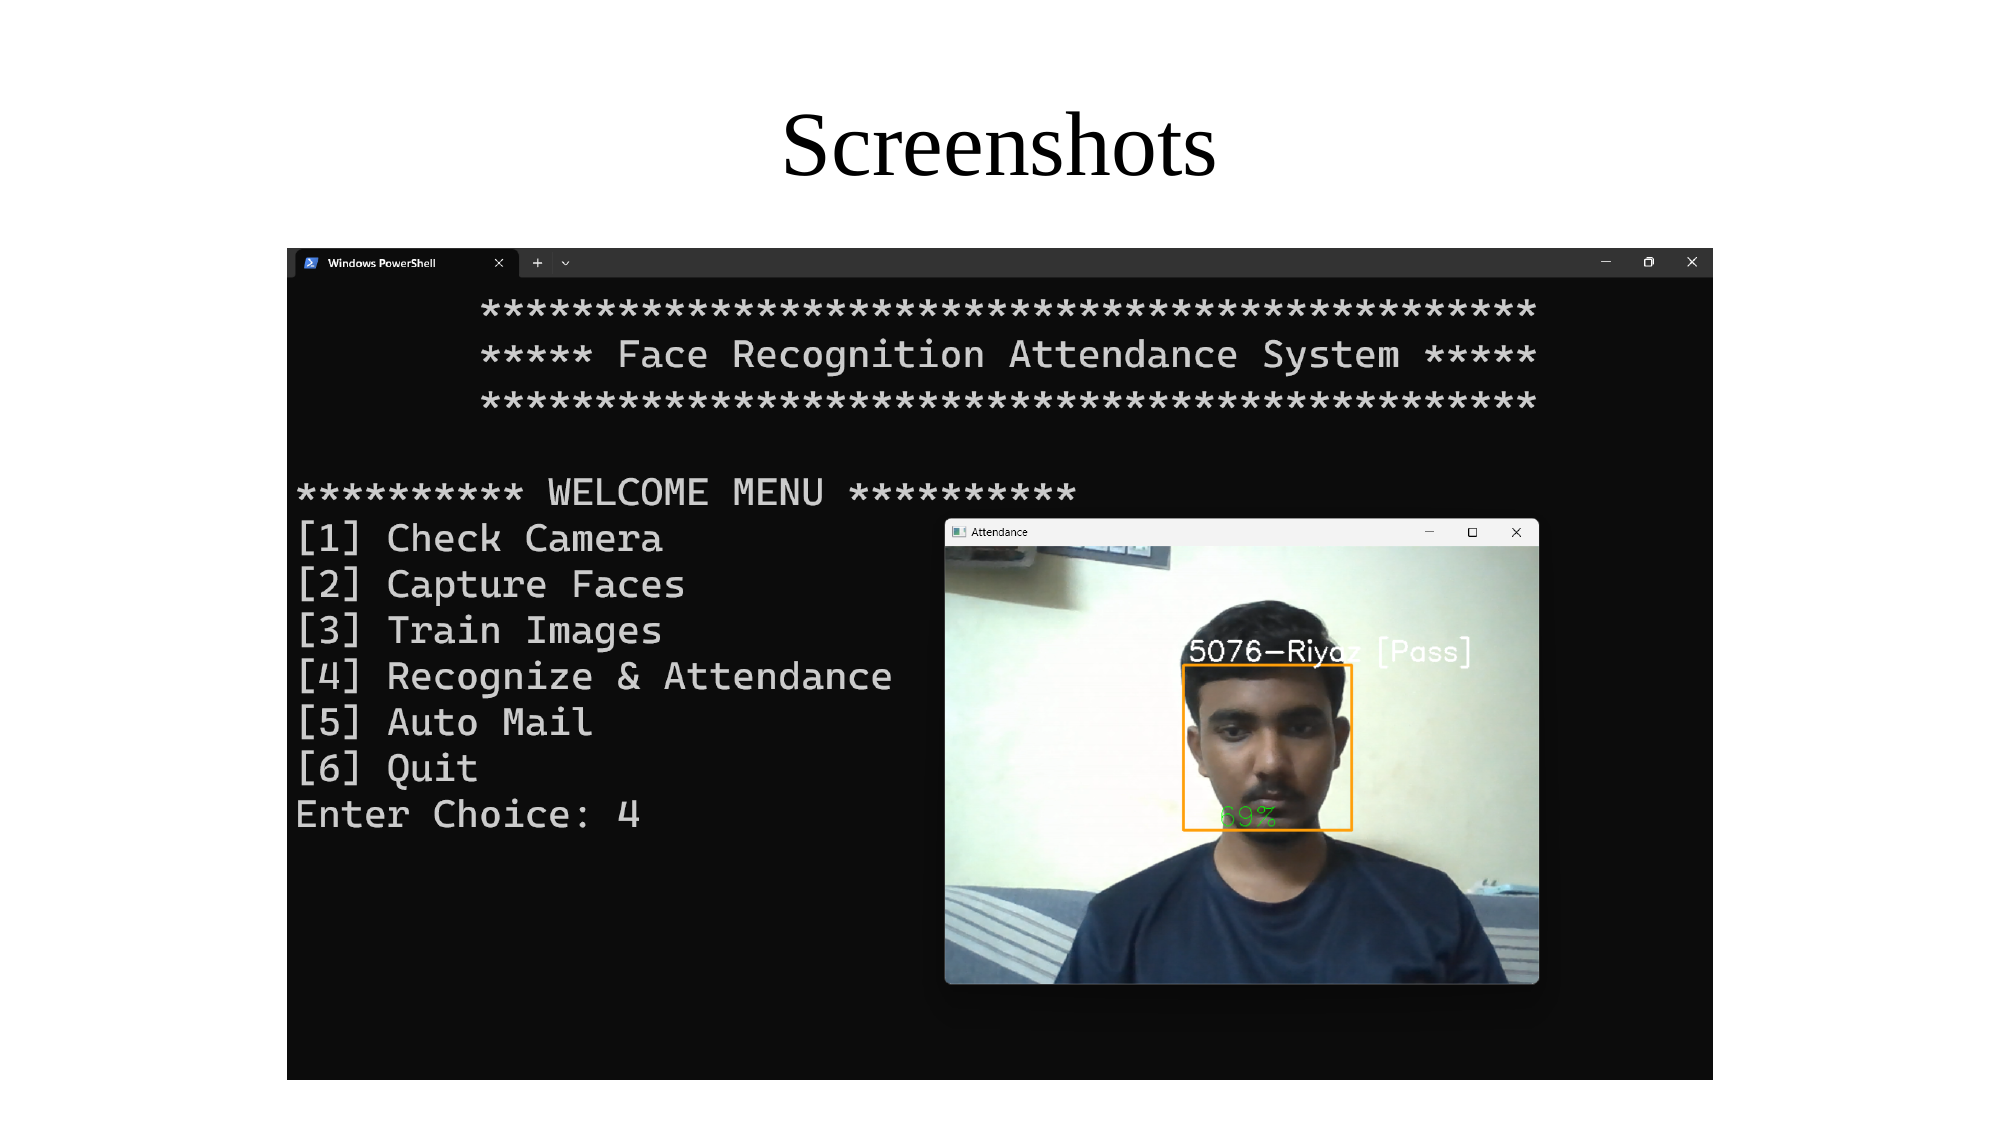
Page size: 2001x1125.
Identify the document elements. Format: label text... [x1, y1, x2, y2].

title Screenshots [99, 45, 1900, 233]
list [286, 248, 1714, 1081]
